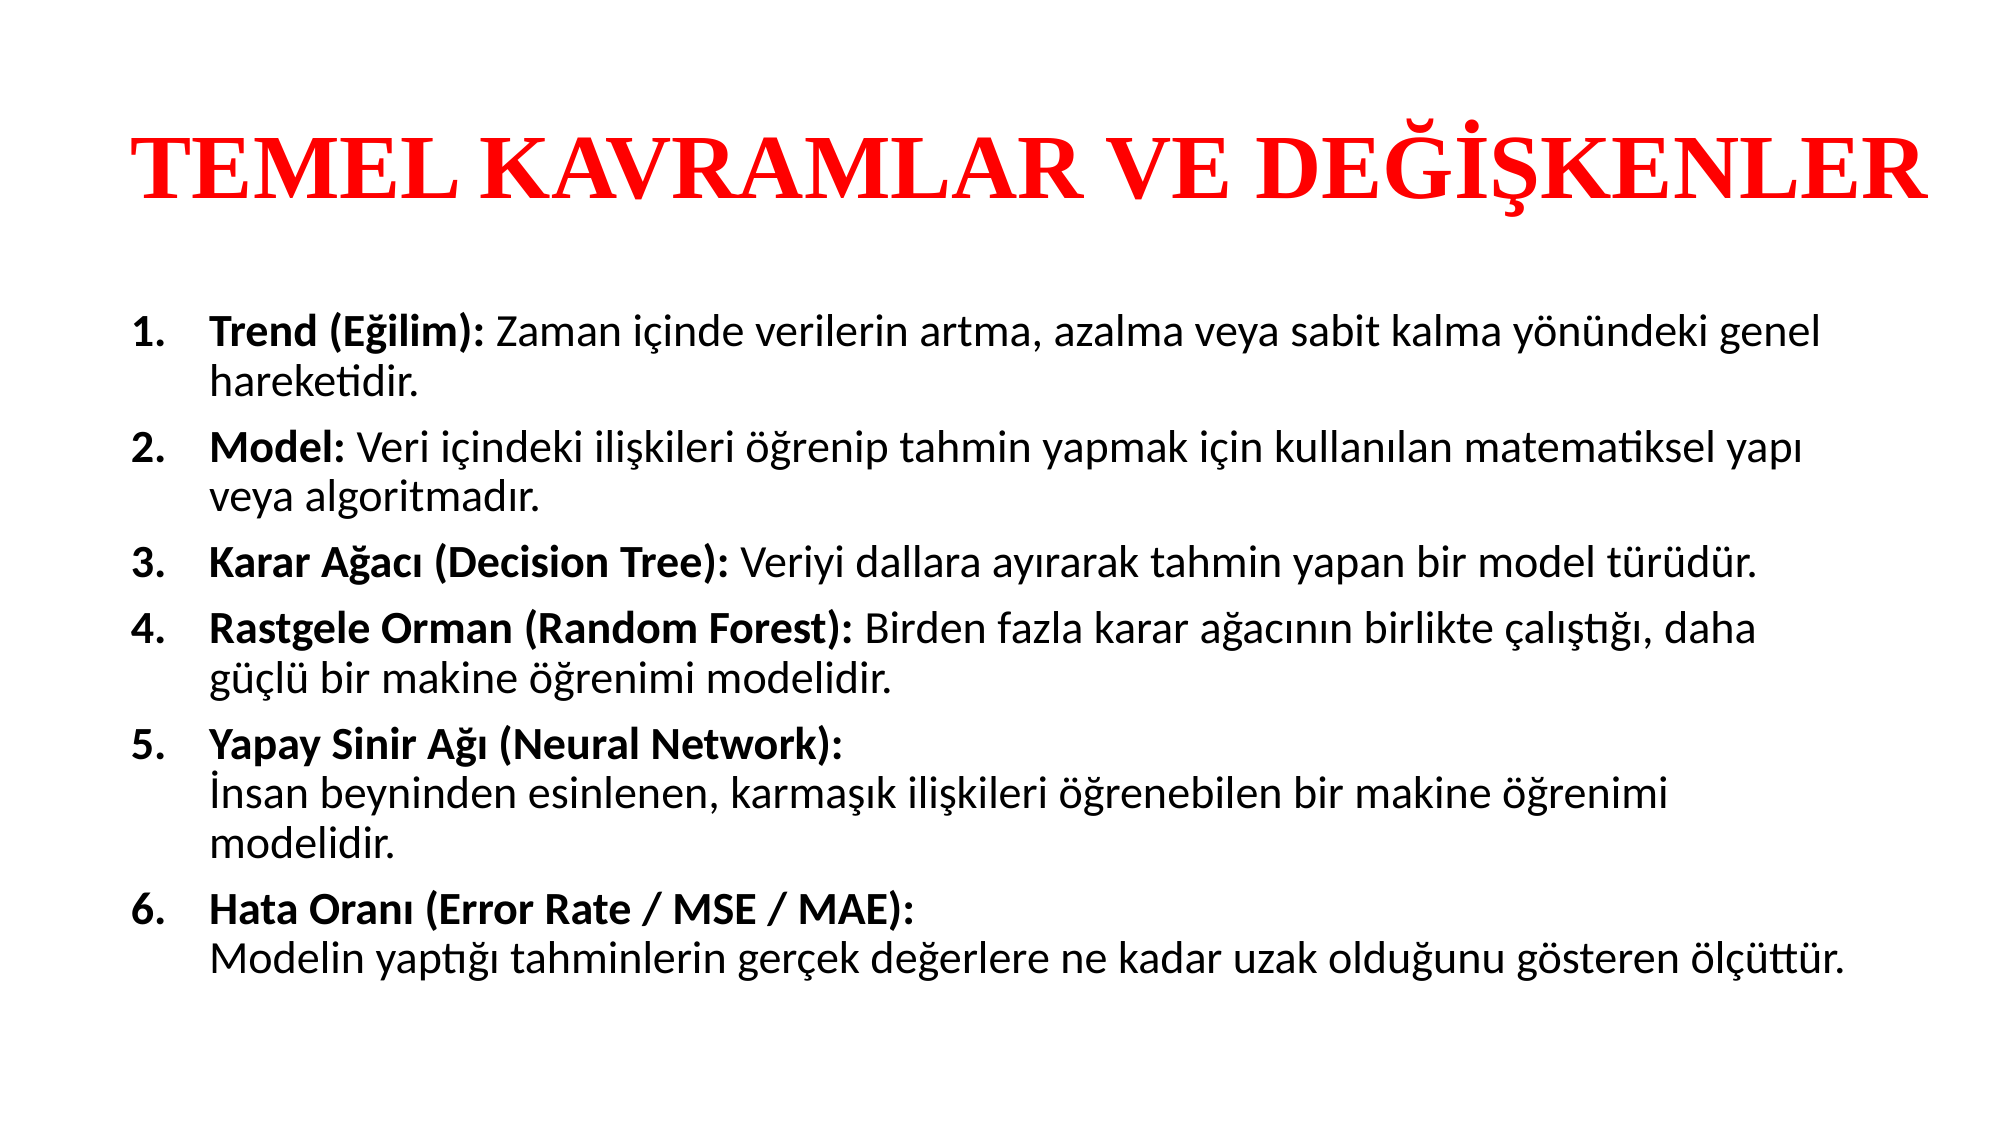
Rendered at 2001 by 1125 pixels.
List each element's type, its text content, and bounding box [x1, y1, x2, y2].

title TEMEL KAVRAMLAR VE DEĞİŞKENLER [115, 59, 1950, 278]
list Trend (Eğilim): Zaman içinde verilerin artma, azalma veya sabit kalma yönündeki genel hareketidir. Model: Veri içindeki ilişkileri öğrenip tahmin yapmak için kullanılan matematiksel yapı veya algoritmadır. Karar Ağacı (Decision Tree): Veriyi dallara ayırarak tahmin yapan bir model türüdür. Rastgele Orman (Random Forest): Birden fazla karar ağacının birlikte çalıştığı, daha güçlü bir makine öğrenimi modelidir. Yapay Sinir Ağı (Neural Network): İnsan beyninden esinlenen, karmaşık ilişkileri öğrenebilen bir makine öğrenimi modelidir. Hata Oranı (Error Rate / MSE / MAE): Modelin yaptığı tahminlerin gerçek değerlere ne kadar uzak olduğunu gösteren ölçüttür. [115, 299, 1863, 1014]
